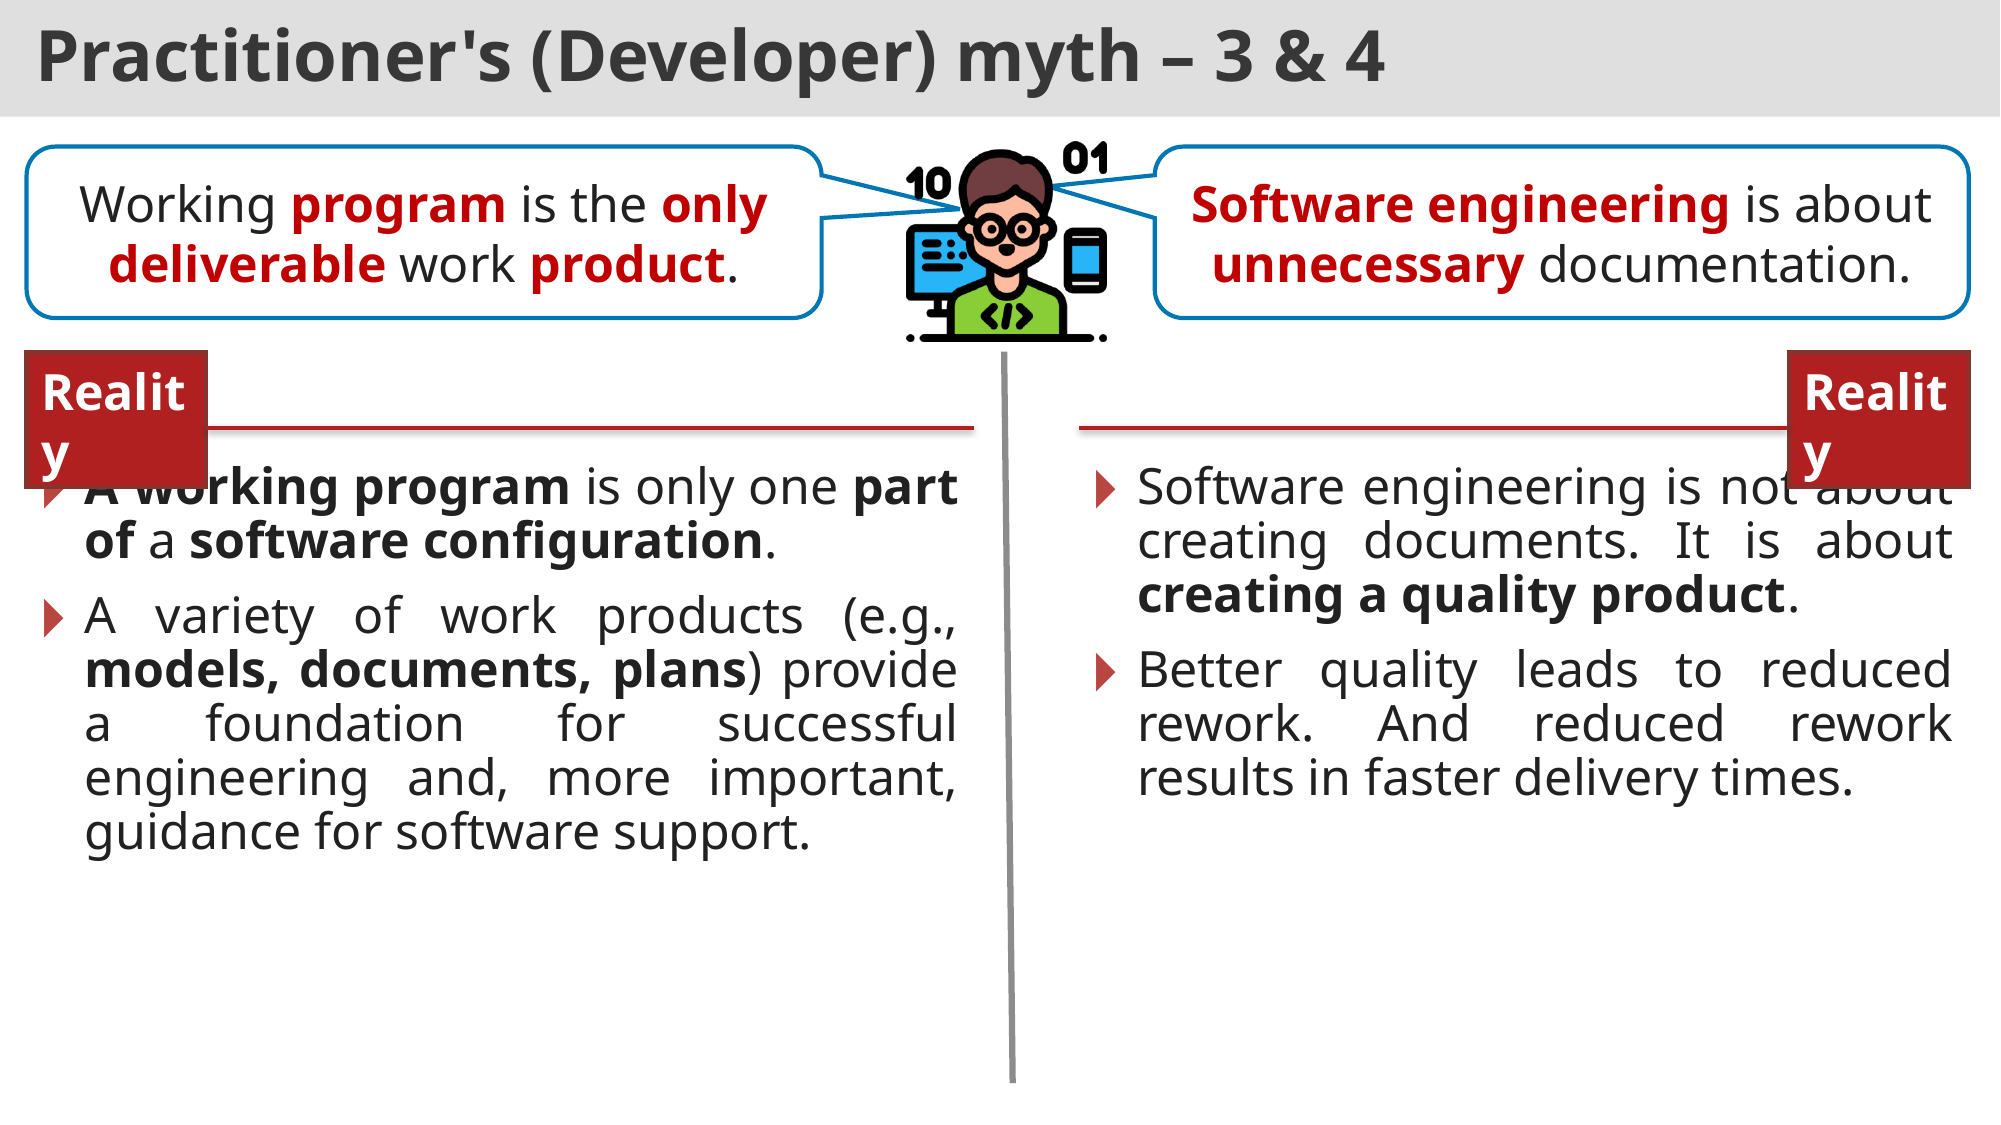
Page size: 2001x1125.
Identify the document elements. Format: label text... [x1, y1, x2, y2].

text_box Software engineering is about unnecessary documentation. [1110, 146, 1969, 319]
text_box Reality [26, 352, 207, 488]
picture [905, 199, 940, 210]
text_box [1003, 351, 1013, 1084]
text_box Reality [1789, 352, 1969, 488]
text_box Practitioner's (Developer) myth – 3 & 4 [0, 0, 2000, 117]
picture [1066, 183, 1107, 201]
picture [905, 141, 1107, 343]
text_box Working program is the only deliverable work product. [26, 146, 900, 319]
text_box A working program is only one part of a software configuration. A variety of work products (e.g., models, documents, plans) provide a foundation for successful engineering and, more important, guidance for software support. [26, 453, 974, 1060]
text_box Software engineering is not about creating documents. It is about creating a quality product. Better quality leads to reduced rework. And reduced rework results in faster delivery times. [1078, 453, 1969, 829]
